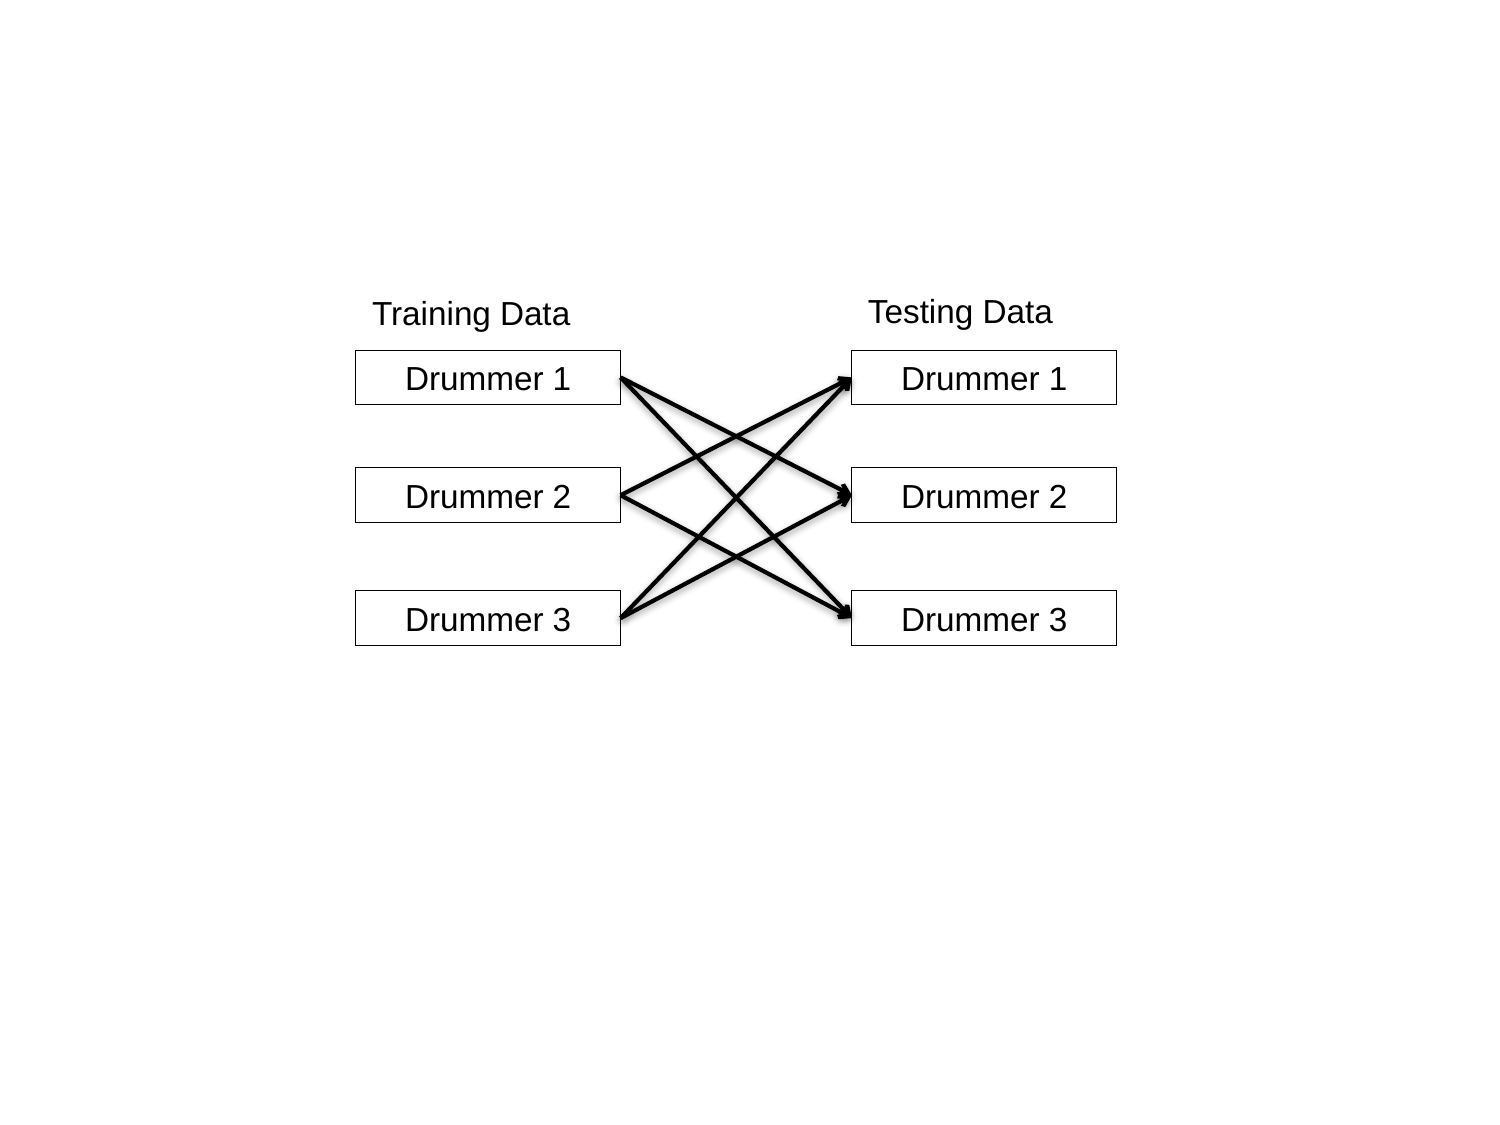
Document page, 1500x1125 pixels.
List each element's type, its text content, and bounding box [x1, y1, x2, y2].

text_box Training Data [357, 284, 586, 340]
text_box Drummer 2 [355, 467, 613, 523]
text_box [620, 495, 853, 619]
text_box Drummer 1 [355, 350, 621, 405]
text_box Drummer 3 [355, 590, 621, 646]
text_box Drummer 2 [860, 467, 1117, 523]
text_box Testing Data [853, 282, 1069, 338]
text_box Drummer 3 [851, 590, 1117, 646]
text_box Drummer 1 [851, 350, 1117, 405]
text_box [620, 377, 853, 495]
